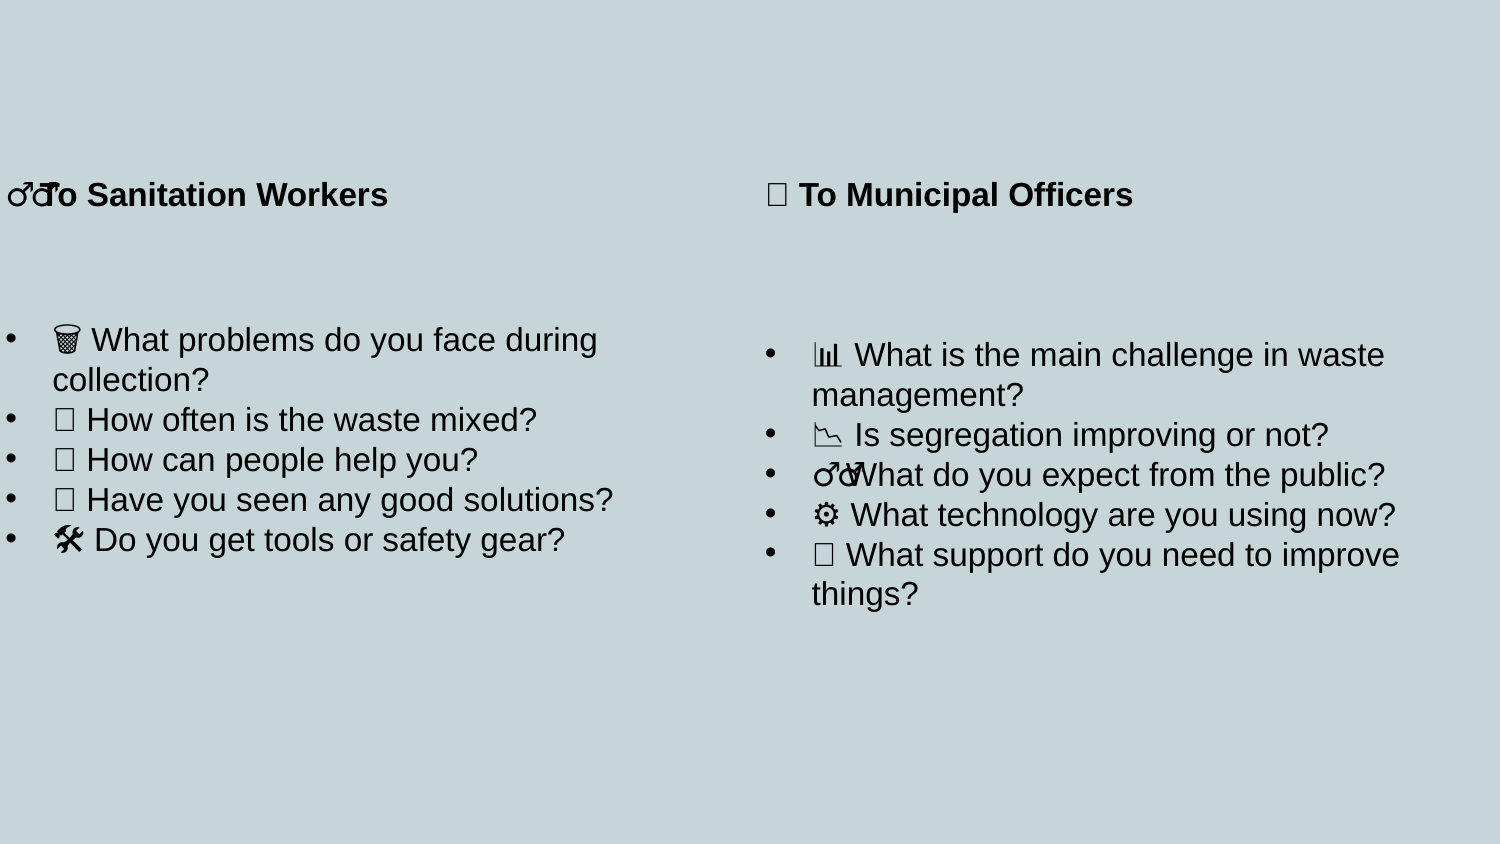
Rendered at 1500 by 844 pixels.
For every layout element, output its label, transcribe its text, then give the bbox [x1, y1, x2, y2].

text_box 🏢 To Municipal Officers 📊 What is the main challenge in waste management? 📉 Is segregation improving or not? 🙋‍♂️ What do you expect from the public? ⚙️ What technology are you using now? 🚀 What support do you need to improve things? [749, 166, 1478, 655]
text_box 👷‍♂️ To Sanitation Workers 🗑️ What problems do you face during collection? 🤢 How often is the waste mixed? 🙏 How can people help you? 💡 Have you seen any good solutions? 🛠️ Do you get tools or safety gear? [0, 166, 749, 601]
